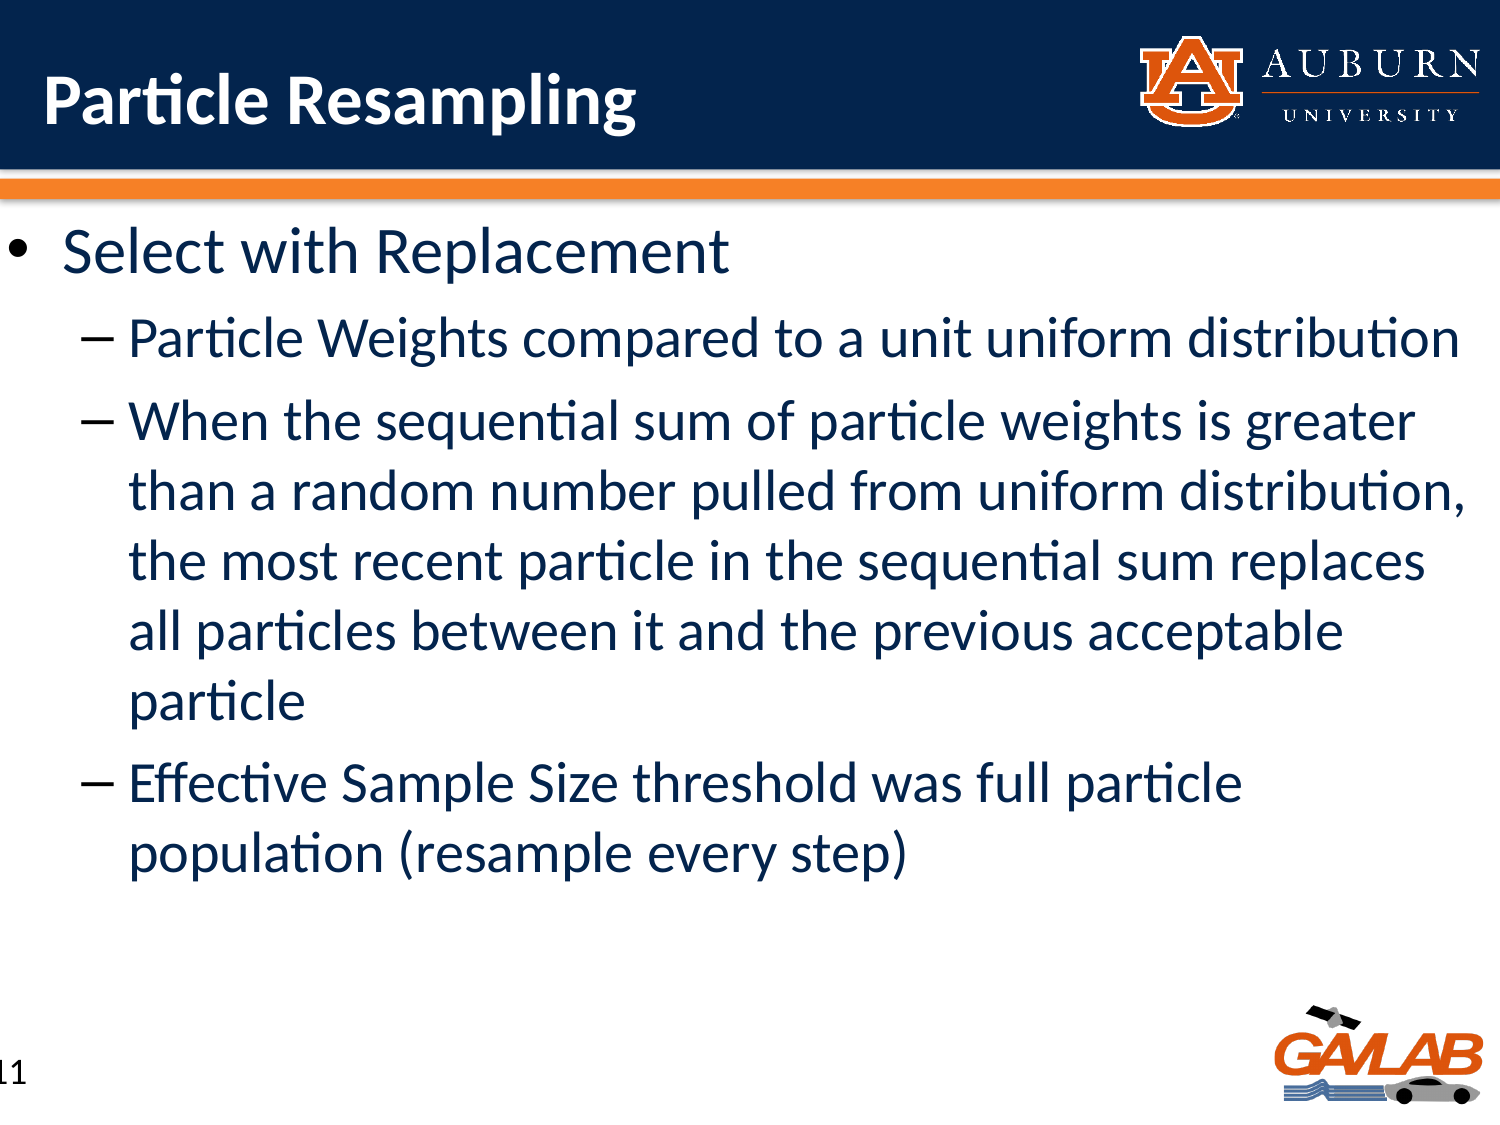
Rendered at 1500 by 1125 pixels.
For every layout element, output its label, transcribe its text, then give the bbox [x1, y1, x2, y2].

picture [1140, 36, 1480, 127]
list Select with Replacement Particle Weights compared to a unit uniform distribution When the sequential sum of particle weights is greater than a random number pulled from uniform distribution, the most recent particle in the sequential sum replaces all particles between it and the previous acceptable particle Effective Sample Size threshold was full particle population (resample every step) [0, 200, 1500, 856]
text_box 11 [0, 1039, 157, 1101]
title Particle Resampling [36, 0, 993, 146]
